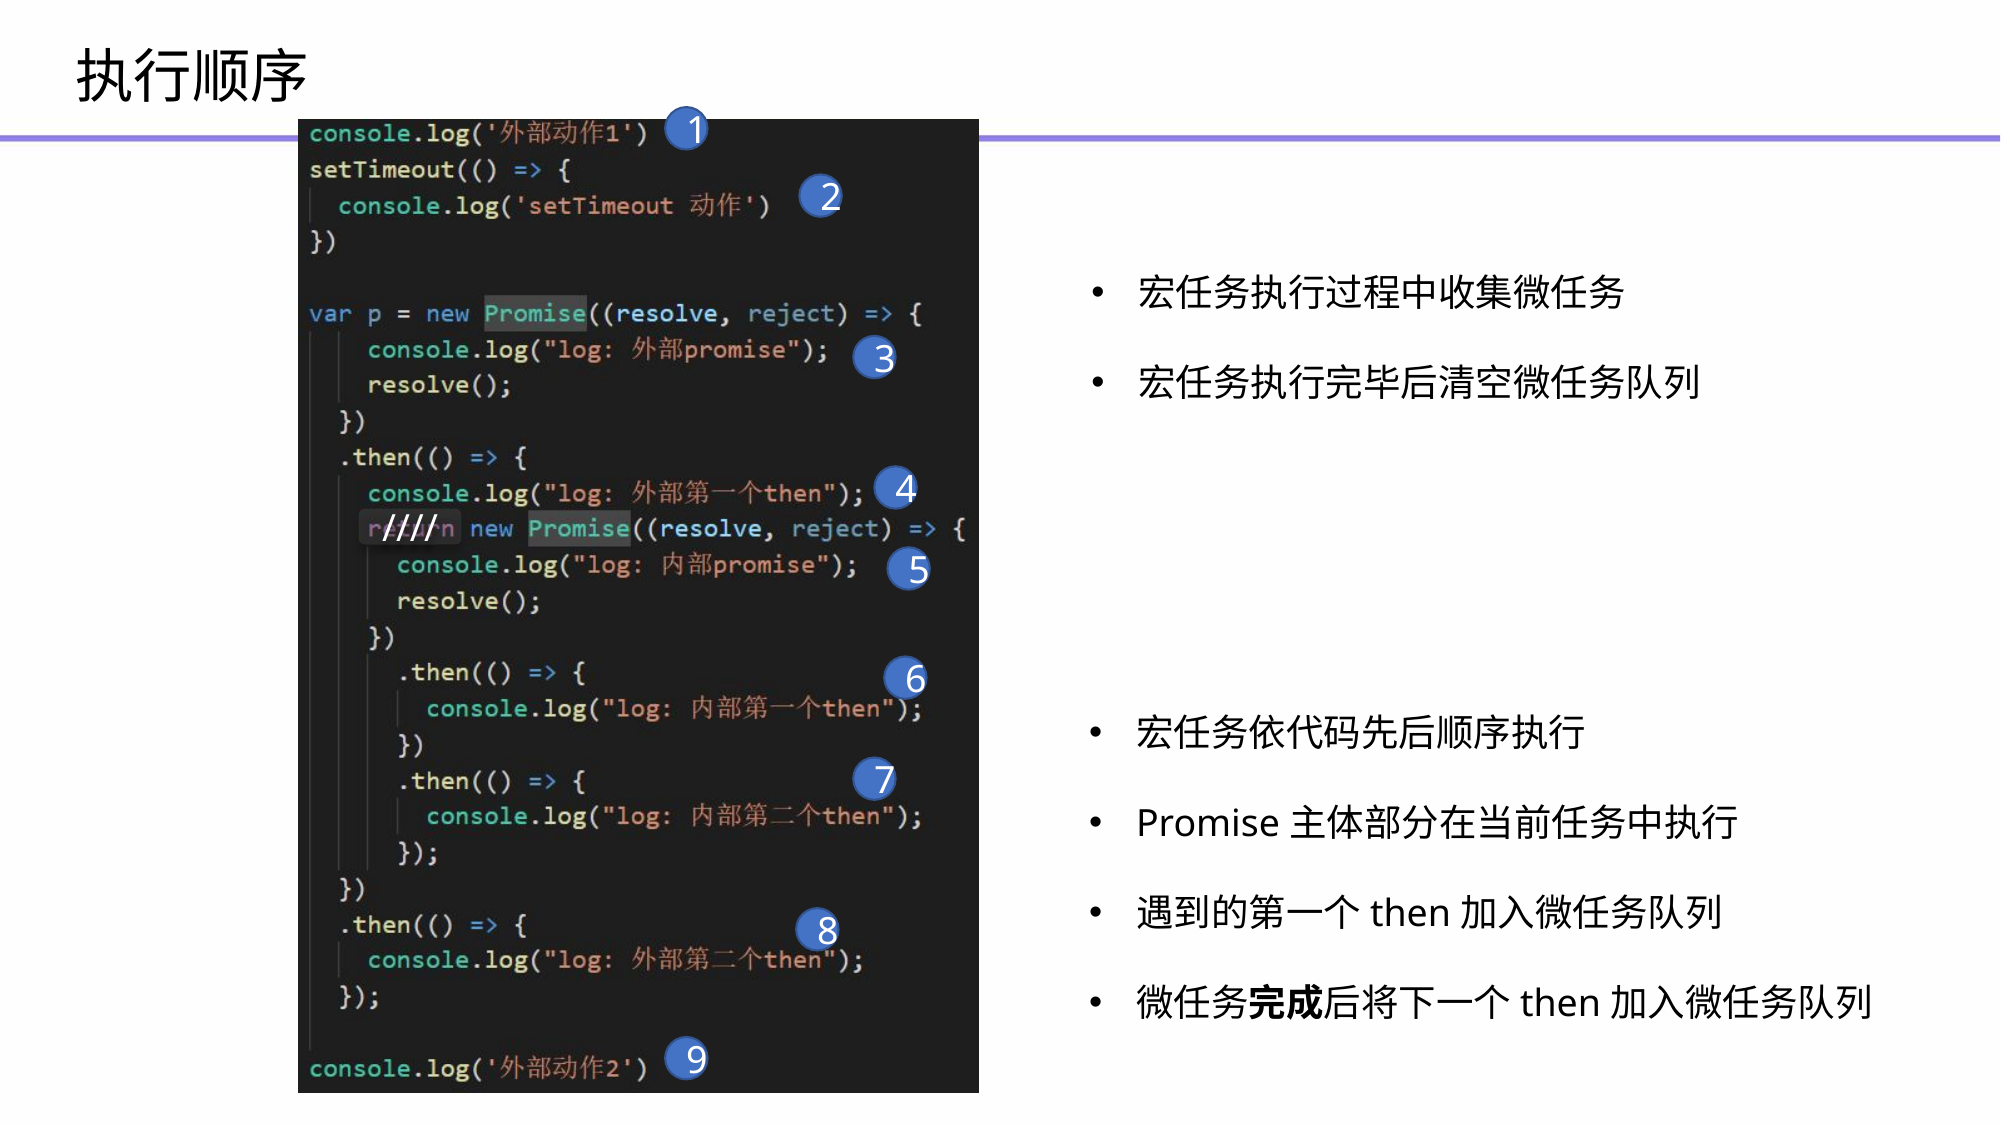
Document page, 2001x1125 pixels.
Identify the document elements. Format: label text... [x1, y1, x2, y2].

text_box 宏任务执行过程中收集微任务 宏任务执行完毕后清空微任务队列 [1076, 216, 1716, 412]
text_box 1 [666, 106, 707, 119]
picture [0, 0, 2001, 1125]
text_box 执行顺序 [60, 31, 324, 117]
text_box 宏任务依代码先后顺序执行 Promise主体部分在当前任务中执行 遇到的第一个then加入微任务队列 微任务完成后将下一个then加入微任务队列 [1074, 656, 1888, 1032]
